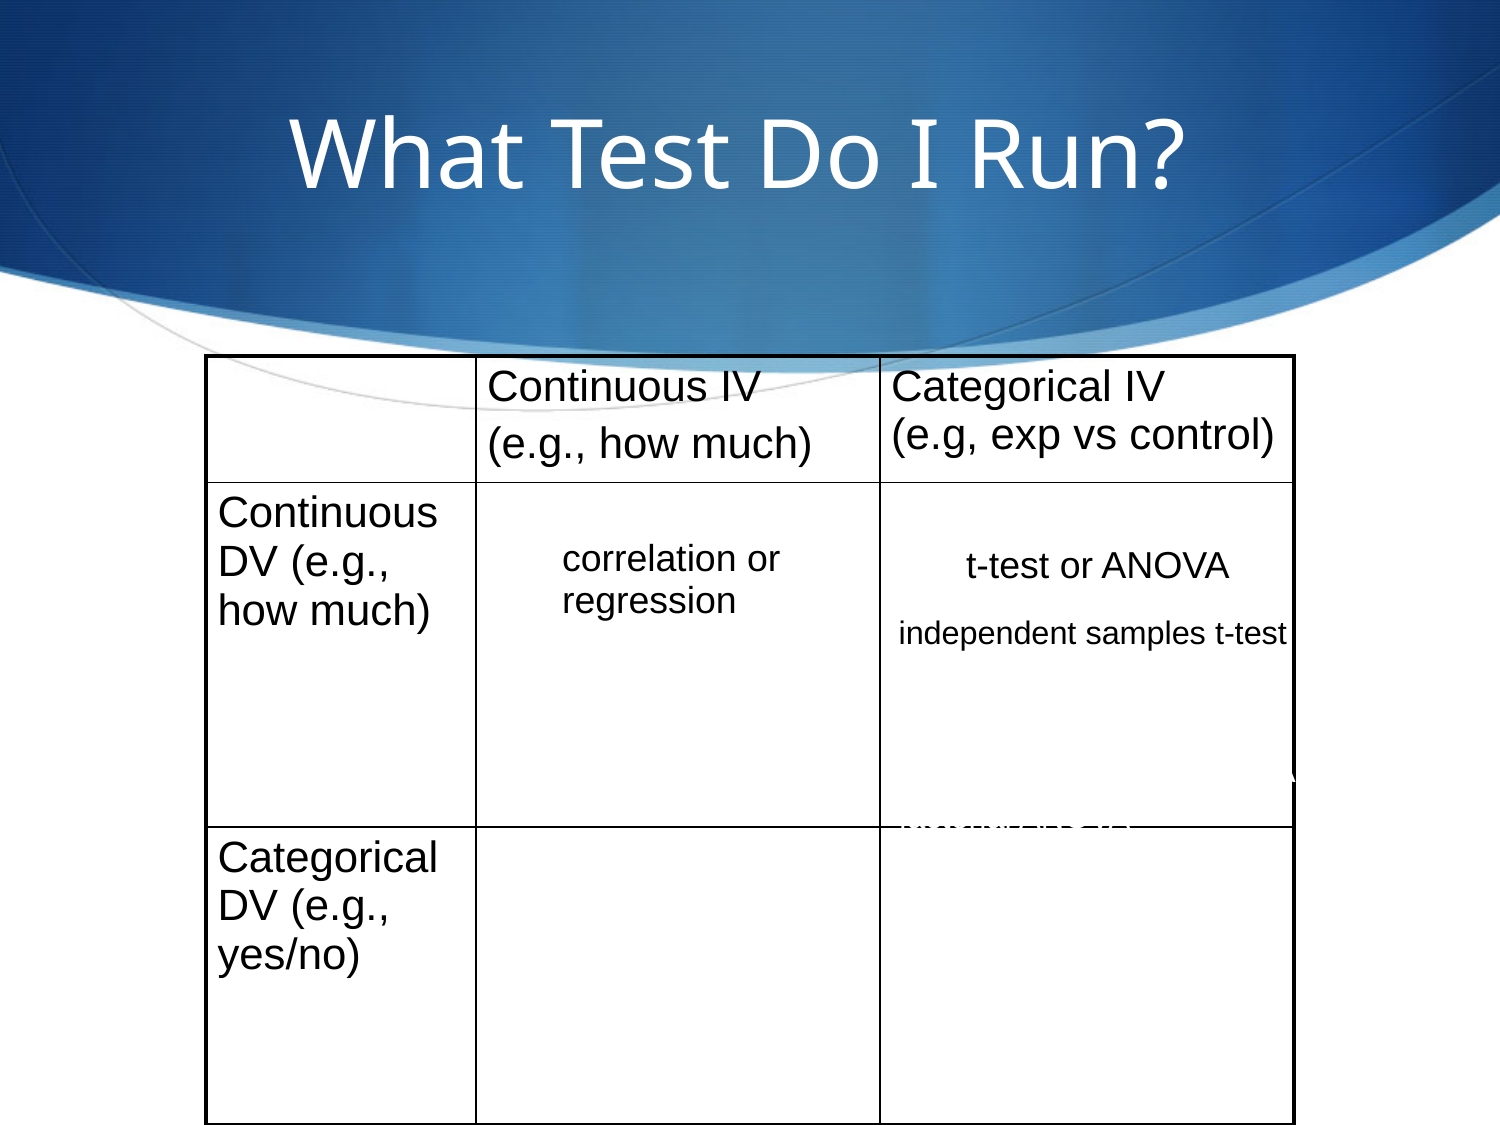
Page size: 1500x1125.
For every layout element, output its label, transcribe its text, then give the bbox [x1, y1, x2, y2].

table_header [208, 358, 475, 482]
table_cell [477, 828, 879, 1123]
table_cell [881, 857, 1292, 1123]
table_cell Continuous DV (e.g., how much) [208, 483, 475, 826]
table_cell Categorical DV (e.g., yes/no) [208, 828, 475, 1123]
table_header Categorical IV (e.g, exp vs control) [881, 358, 1292, 482]
table_cell t-test or ANOVA [881, 483, 1292, 559]
picture [0, 0, 1500, 1125]
table_header Continuous IV (e.g., how much) [477, 358, 879, 482]
table_cell correlation or regression [477, 483, 879, 826]
text_box independent samples t-test paired samples t-test one-way ANOVA repeated measures ANOVA factorial ANOVA [806, 559, 1315, 857]
title What Test Do I Run? [75, 56, 1425, 245]
